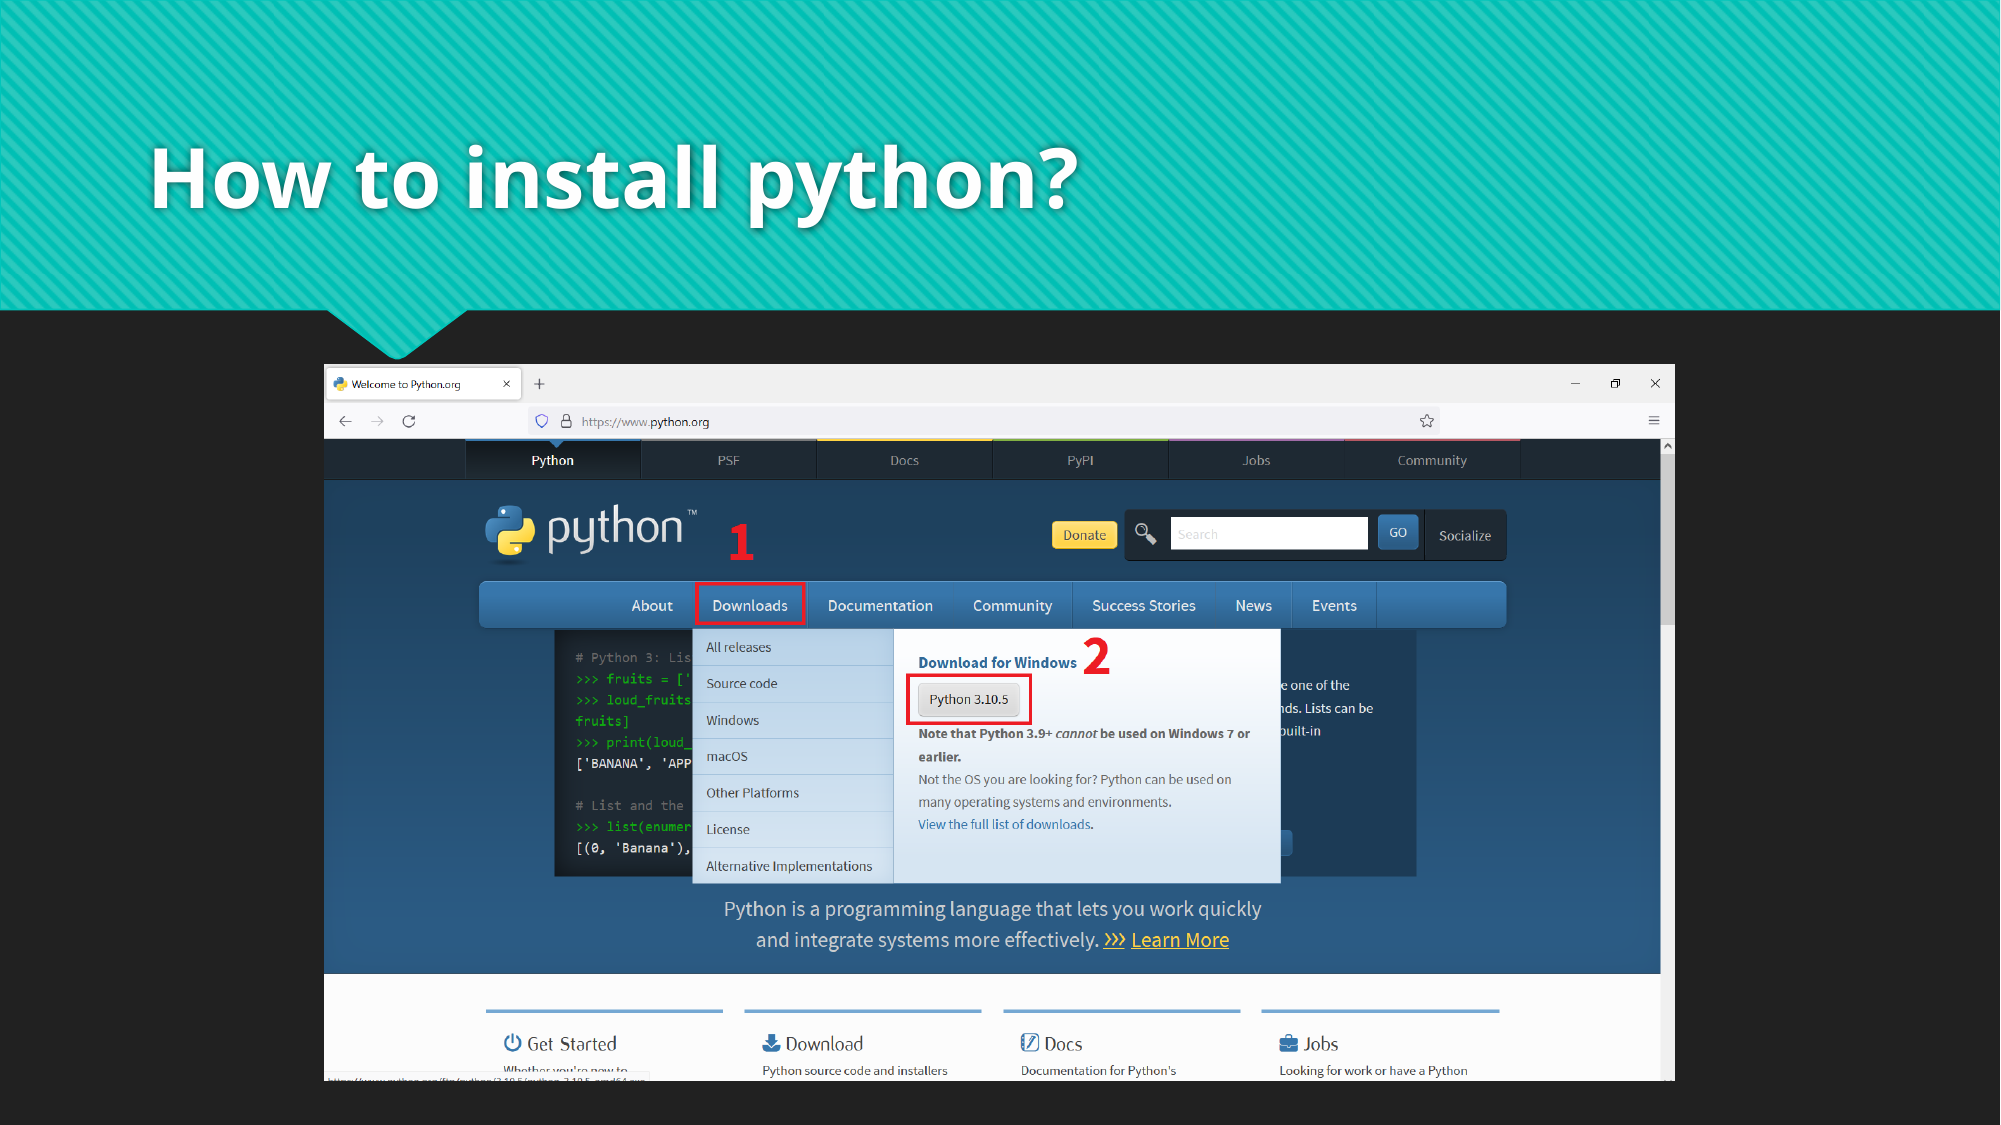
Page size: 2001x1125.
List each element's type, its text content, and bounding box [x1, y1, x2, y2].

picture [324, 364, 1676, 1081]
title How to install python? [132, 73, 1868, 233]
